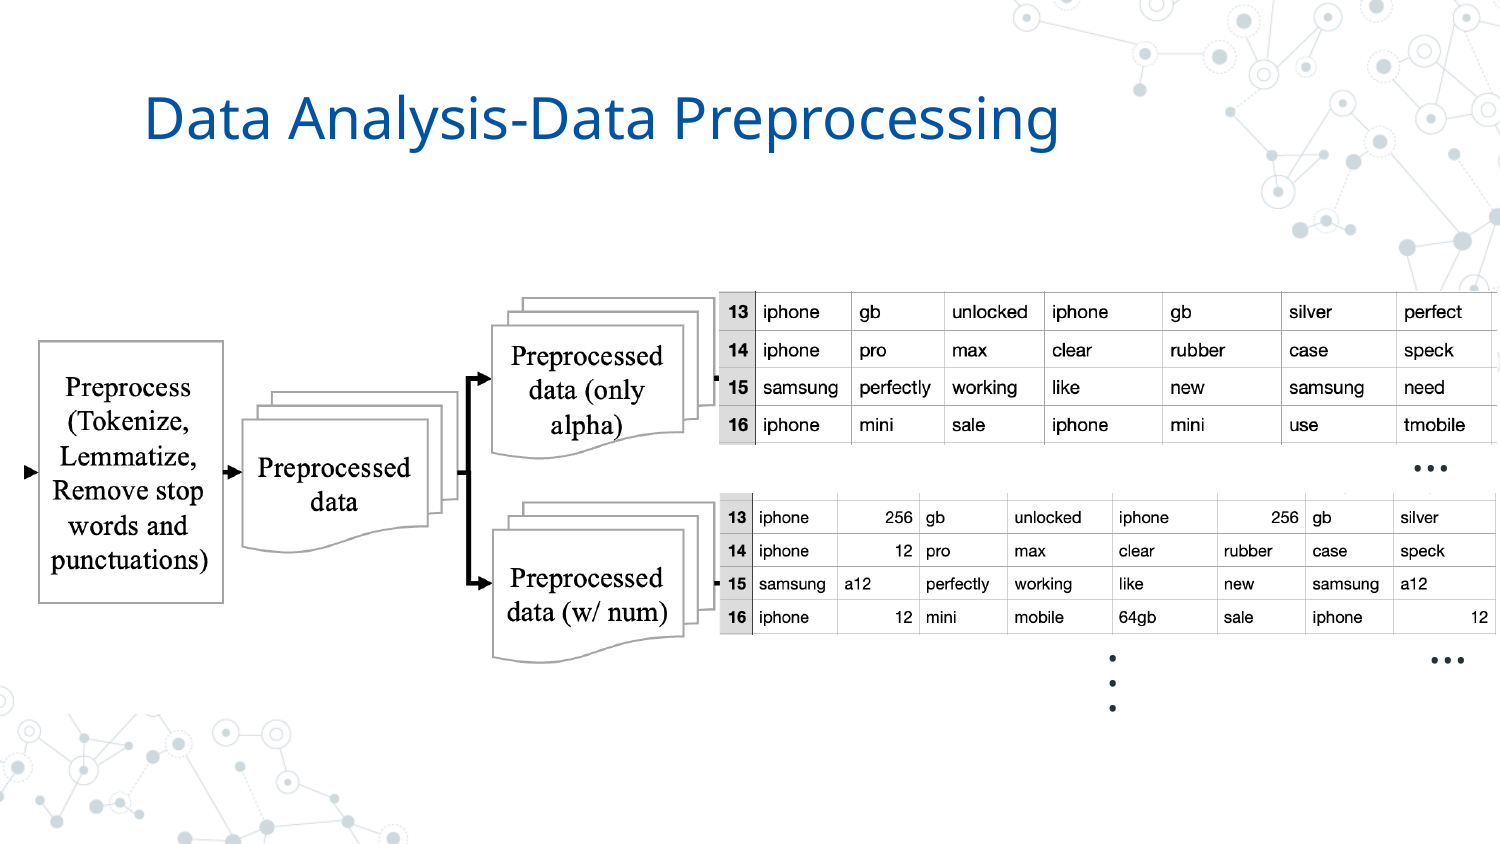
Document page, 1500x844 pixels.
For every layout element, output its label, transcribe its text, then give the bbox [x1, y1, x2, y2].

picture [0, 0, 1500, 844]
title Data Analysis-Data Preprocessing [128, 50, 1372, 166]
list . [1091, 701, 1217, 751]
list … [1413, 640, 1500, 703]
list . [1091, 643, 1217, 701]
list … [1396, 451, 1500, 496]
